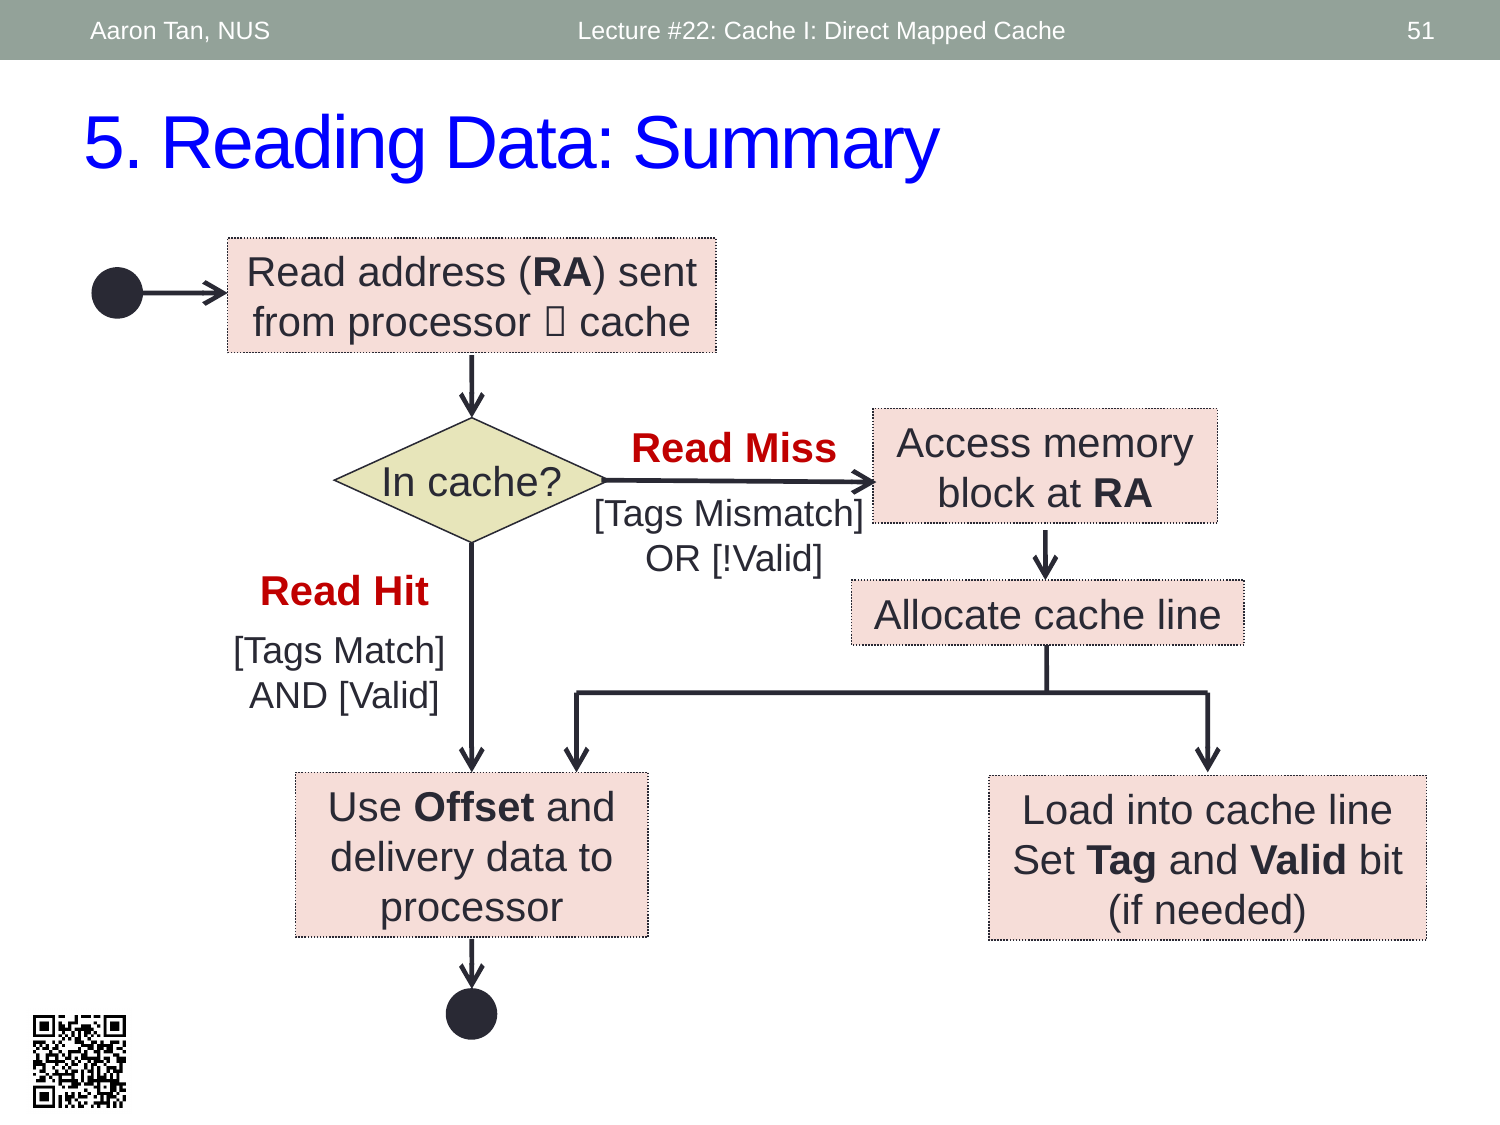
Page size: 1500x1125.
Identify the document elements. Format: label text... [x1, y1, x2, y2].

slide_number 51 [1308, 3, 1450, 57]
footer Lecture #22: Cache I: Direct Mapped Cache [562, 3, 1238, 57]
picture [26, 1008, 132, 1114]
title 5. Reading Data: Summary [68, 86, 1450, 192]
slide_number Aaron Tan, NUS [75, 3, 550, 57]
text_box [91, 237, 1427, 1040]
